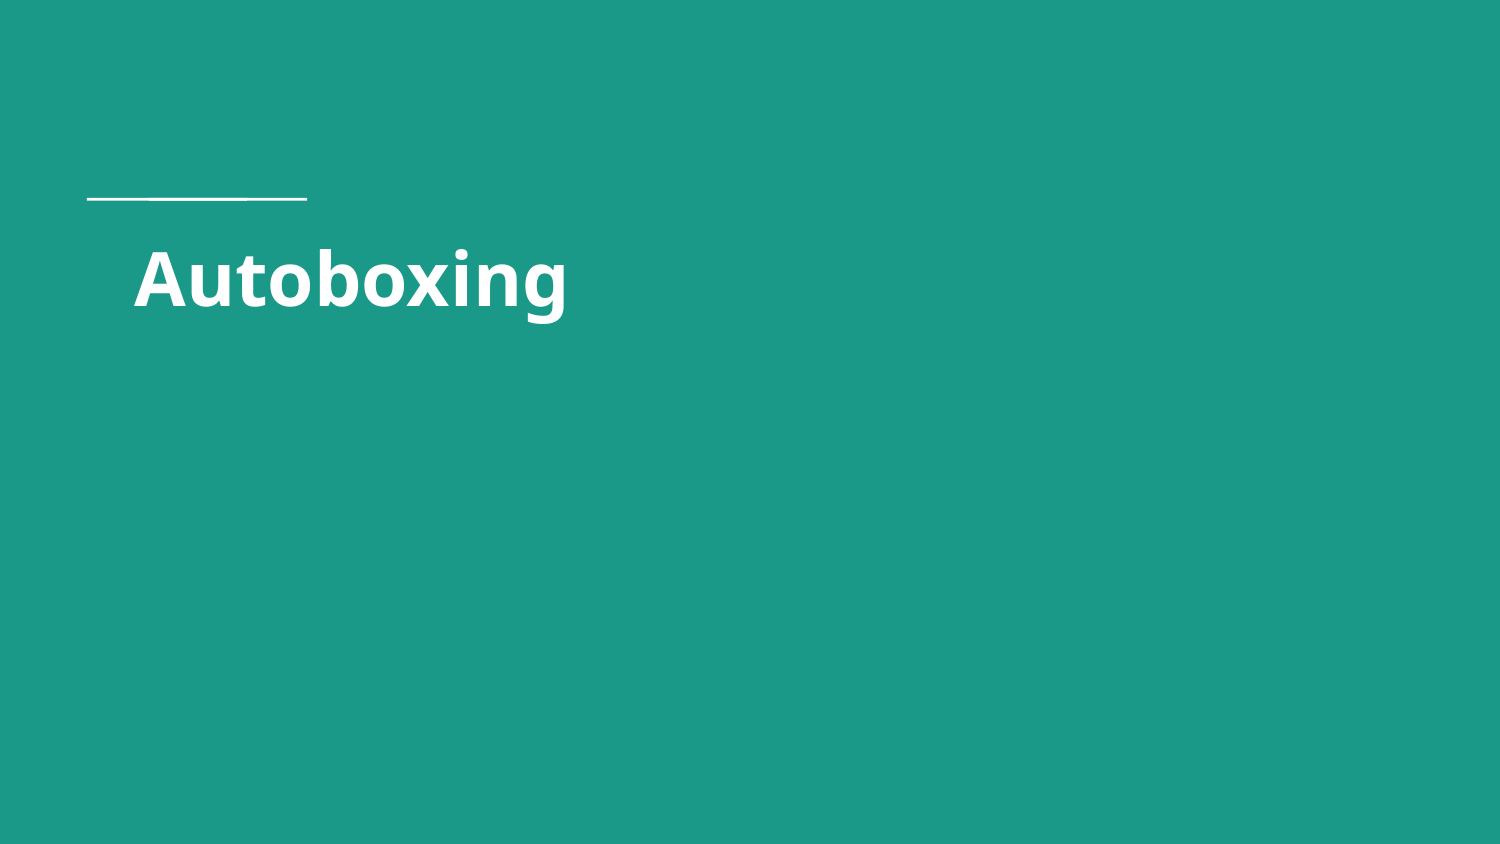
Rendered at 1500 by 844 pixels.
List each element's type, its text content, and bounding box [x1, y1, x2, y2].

title Autoboxing [119, 216, 1381, 466]
